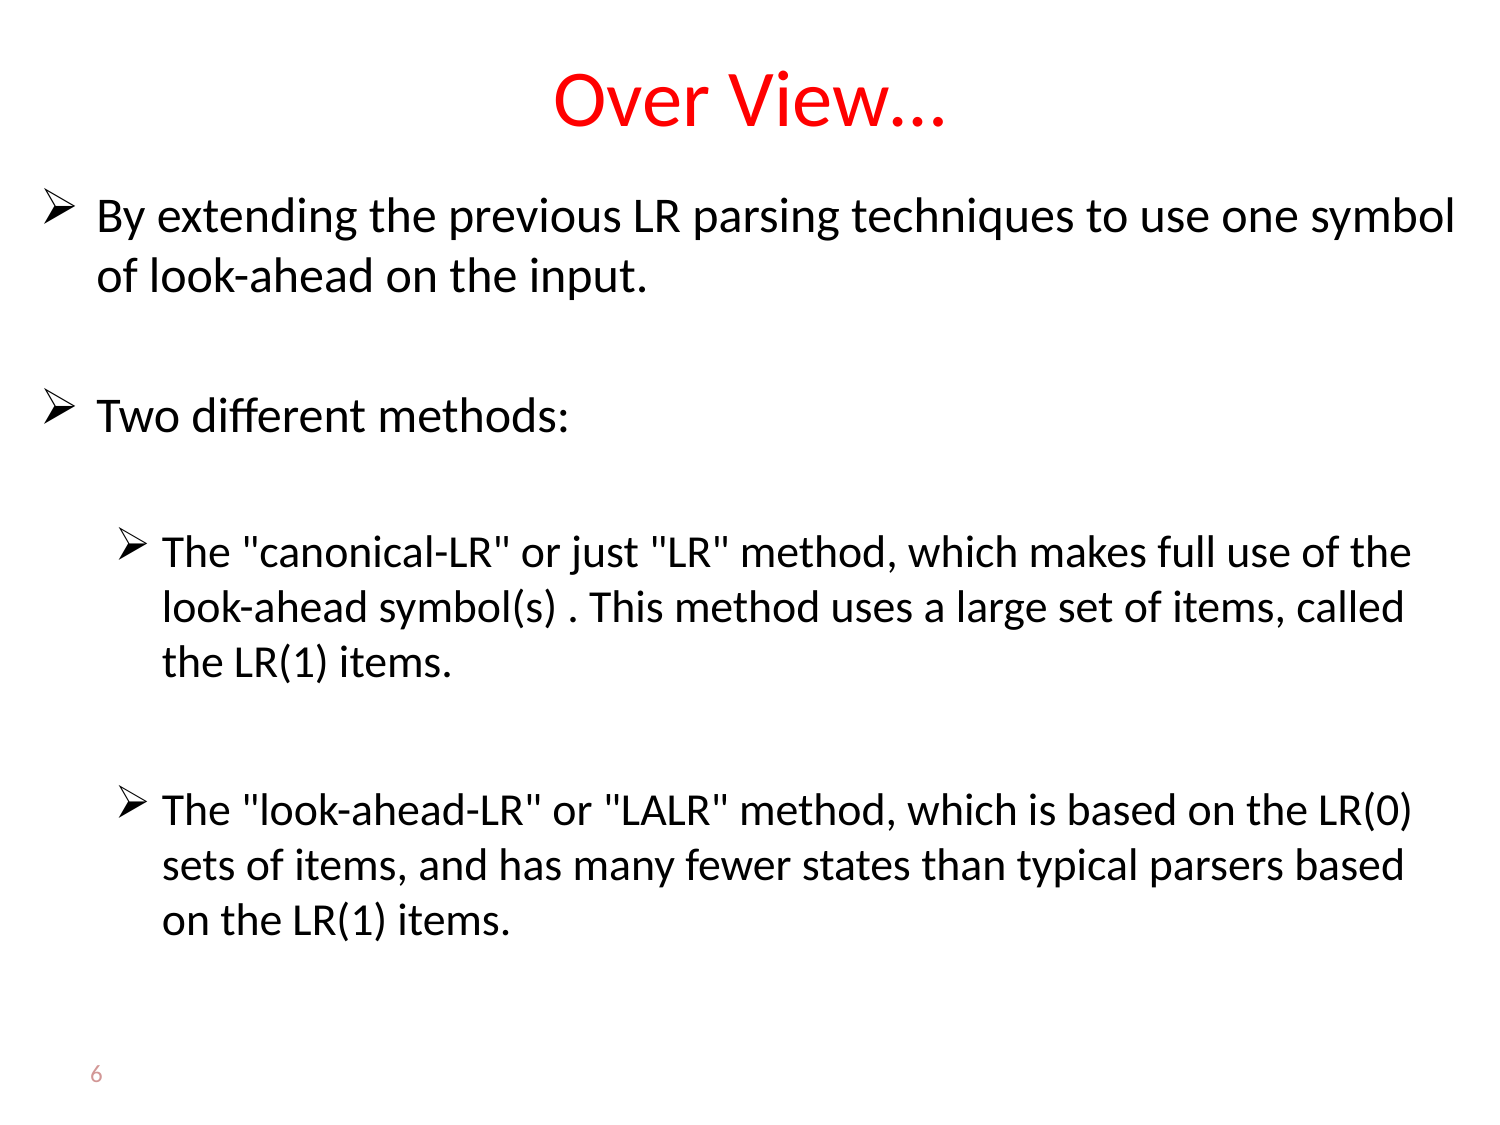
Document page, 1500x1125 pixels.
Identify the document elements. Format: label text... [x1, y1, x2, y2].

list By extending the previous LR parsing techniques to use one symbol of look-ahead on the input. Two different methods: The "canonical-LR" or just "LR" method, which makes full use of the look-ahead symbol(s) . This method uses a large set of items, called the LR(1) items. The "look-ahead-LR" or "LALR" method, which is based on the LR(0) sets of items, and has many fewer states than typical parsers based on the LR(1) items. [24, 174, 1475, 1038]
slide_number 6 [75, 1042, 425, 1103]
title Over View… [75, 37, 1425, 150]
